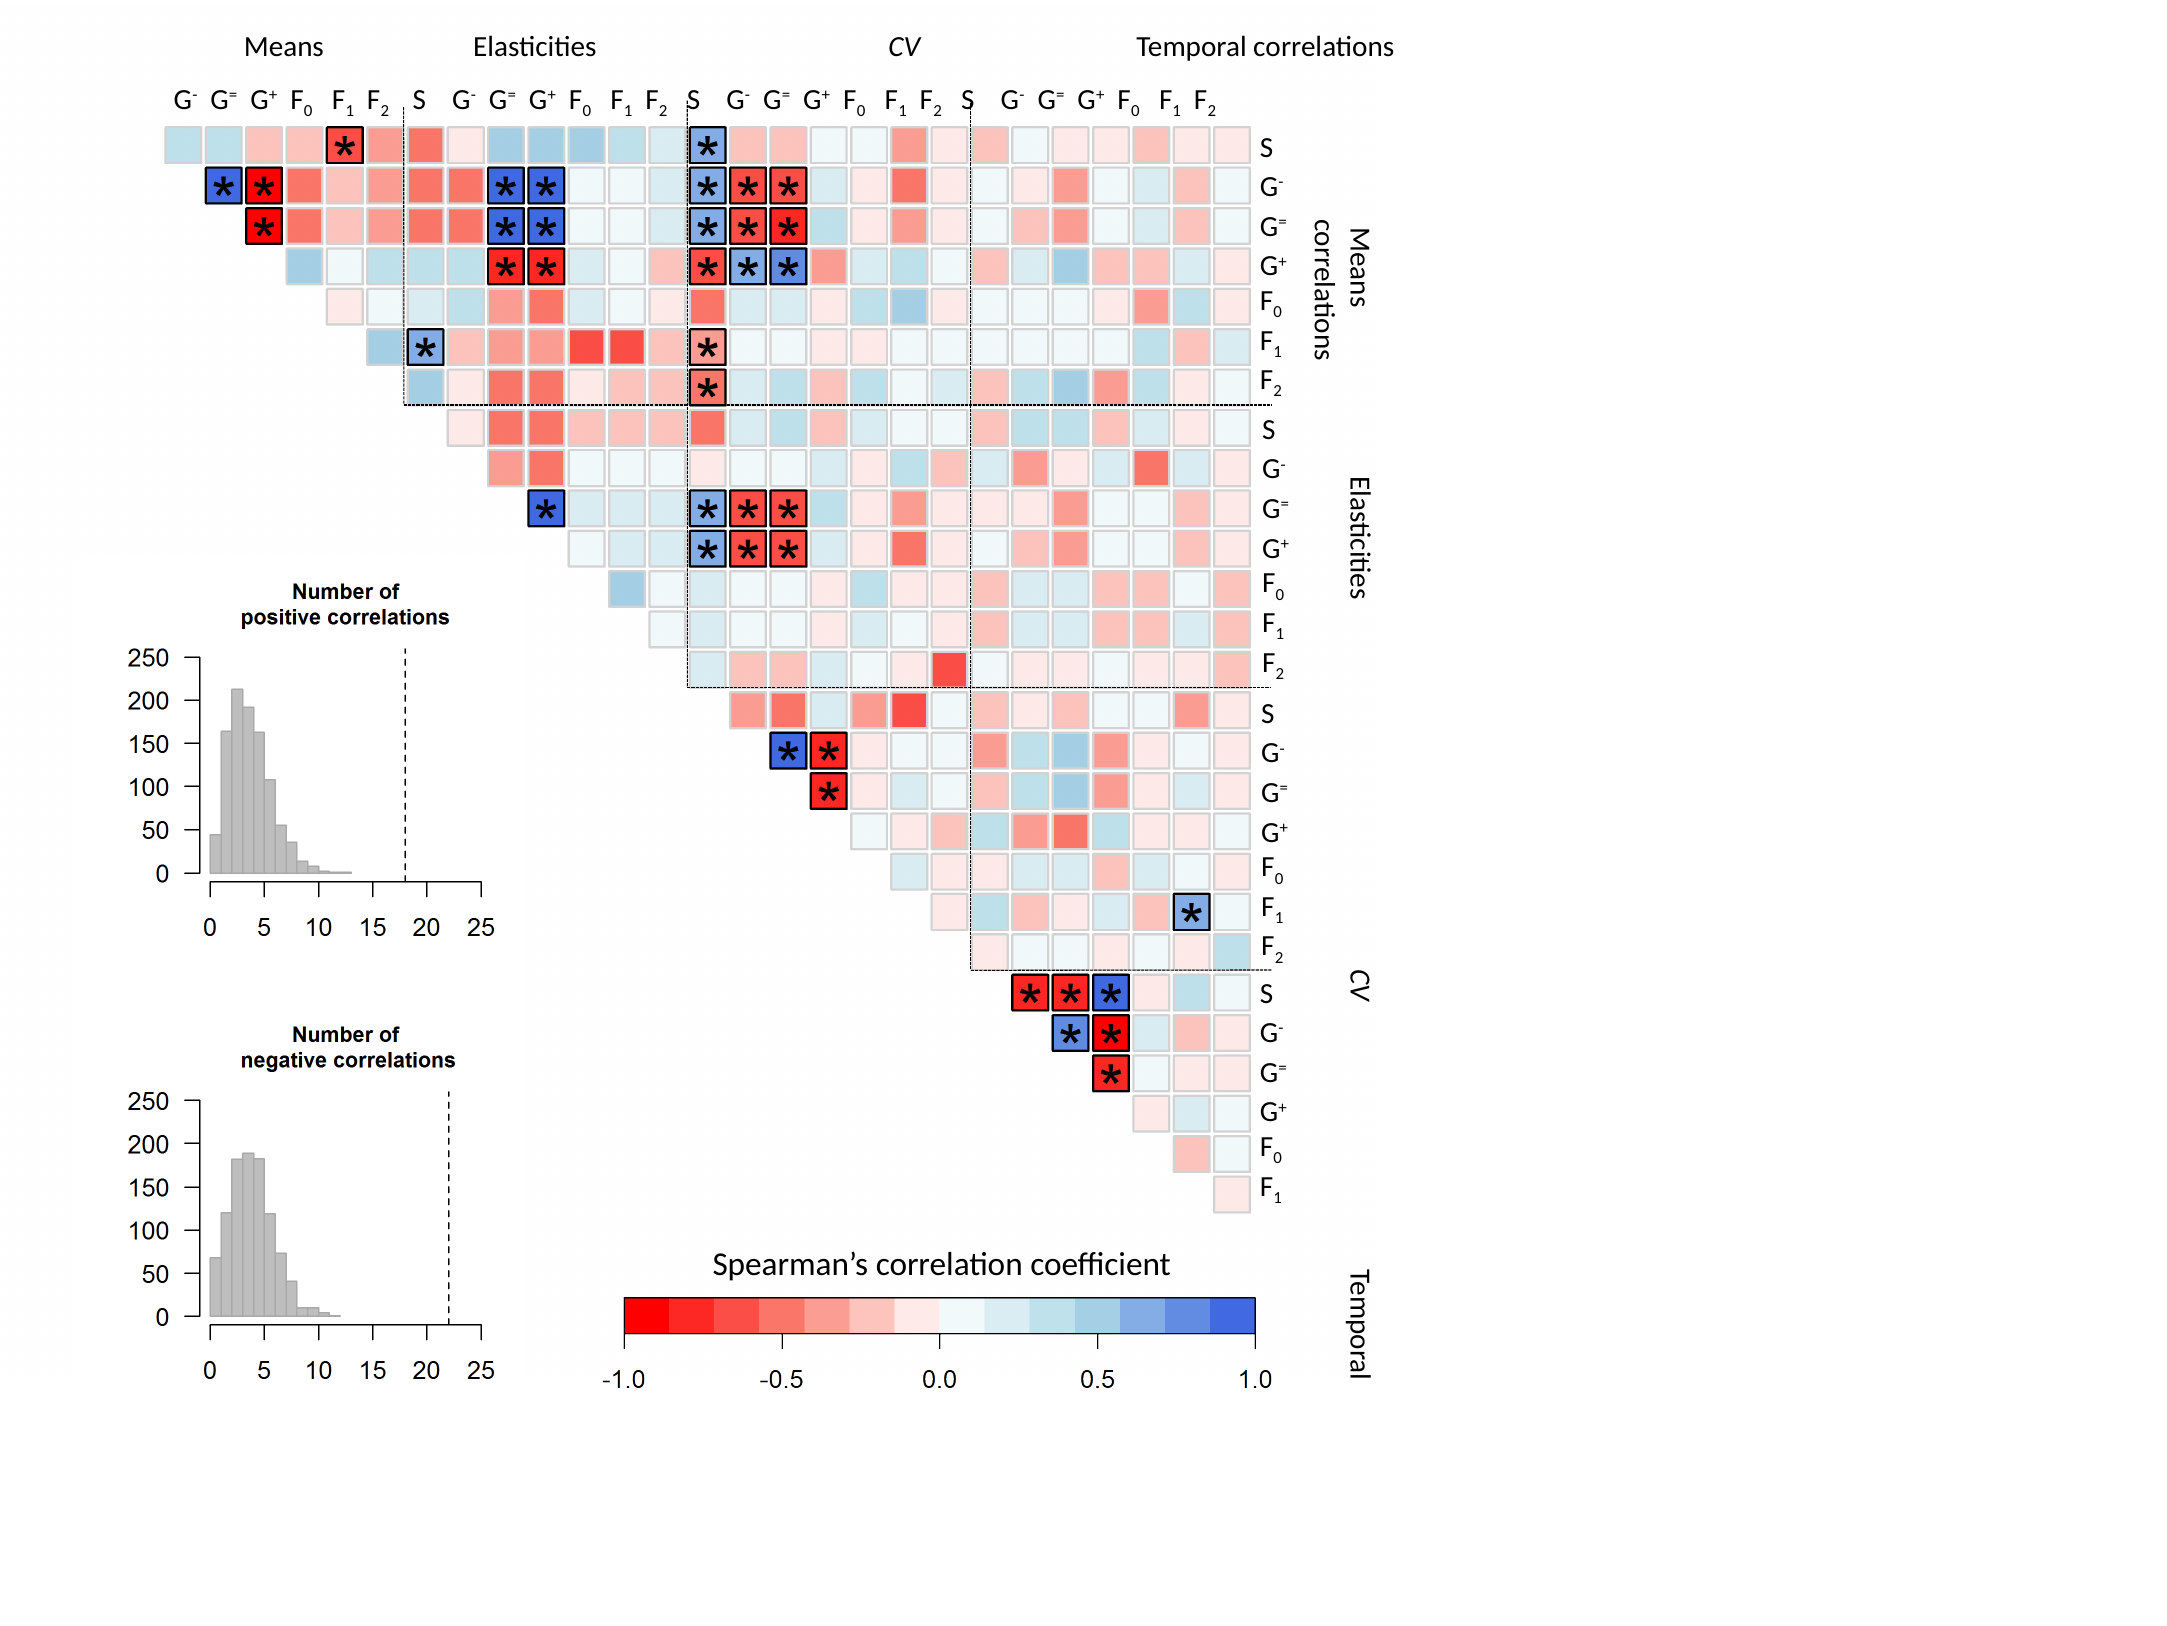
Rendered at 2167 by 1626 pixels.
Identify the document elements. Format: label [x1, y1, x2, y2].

text_box [0, 2, 1454, 1445]
